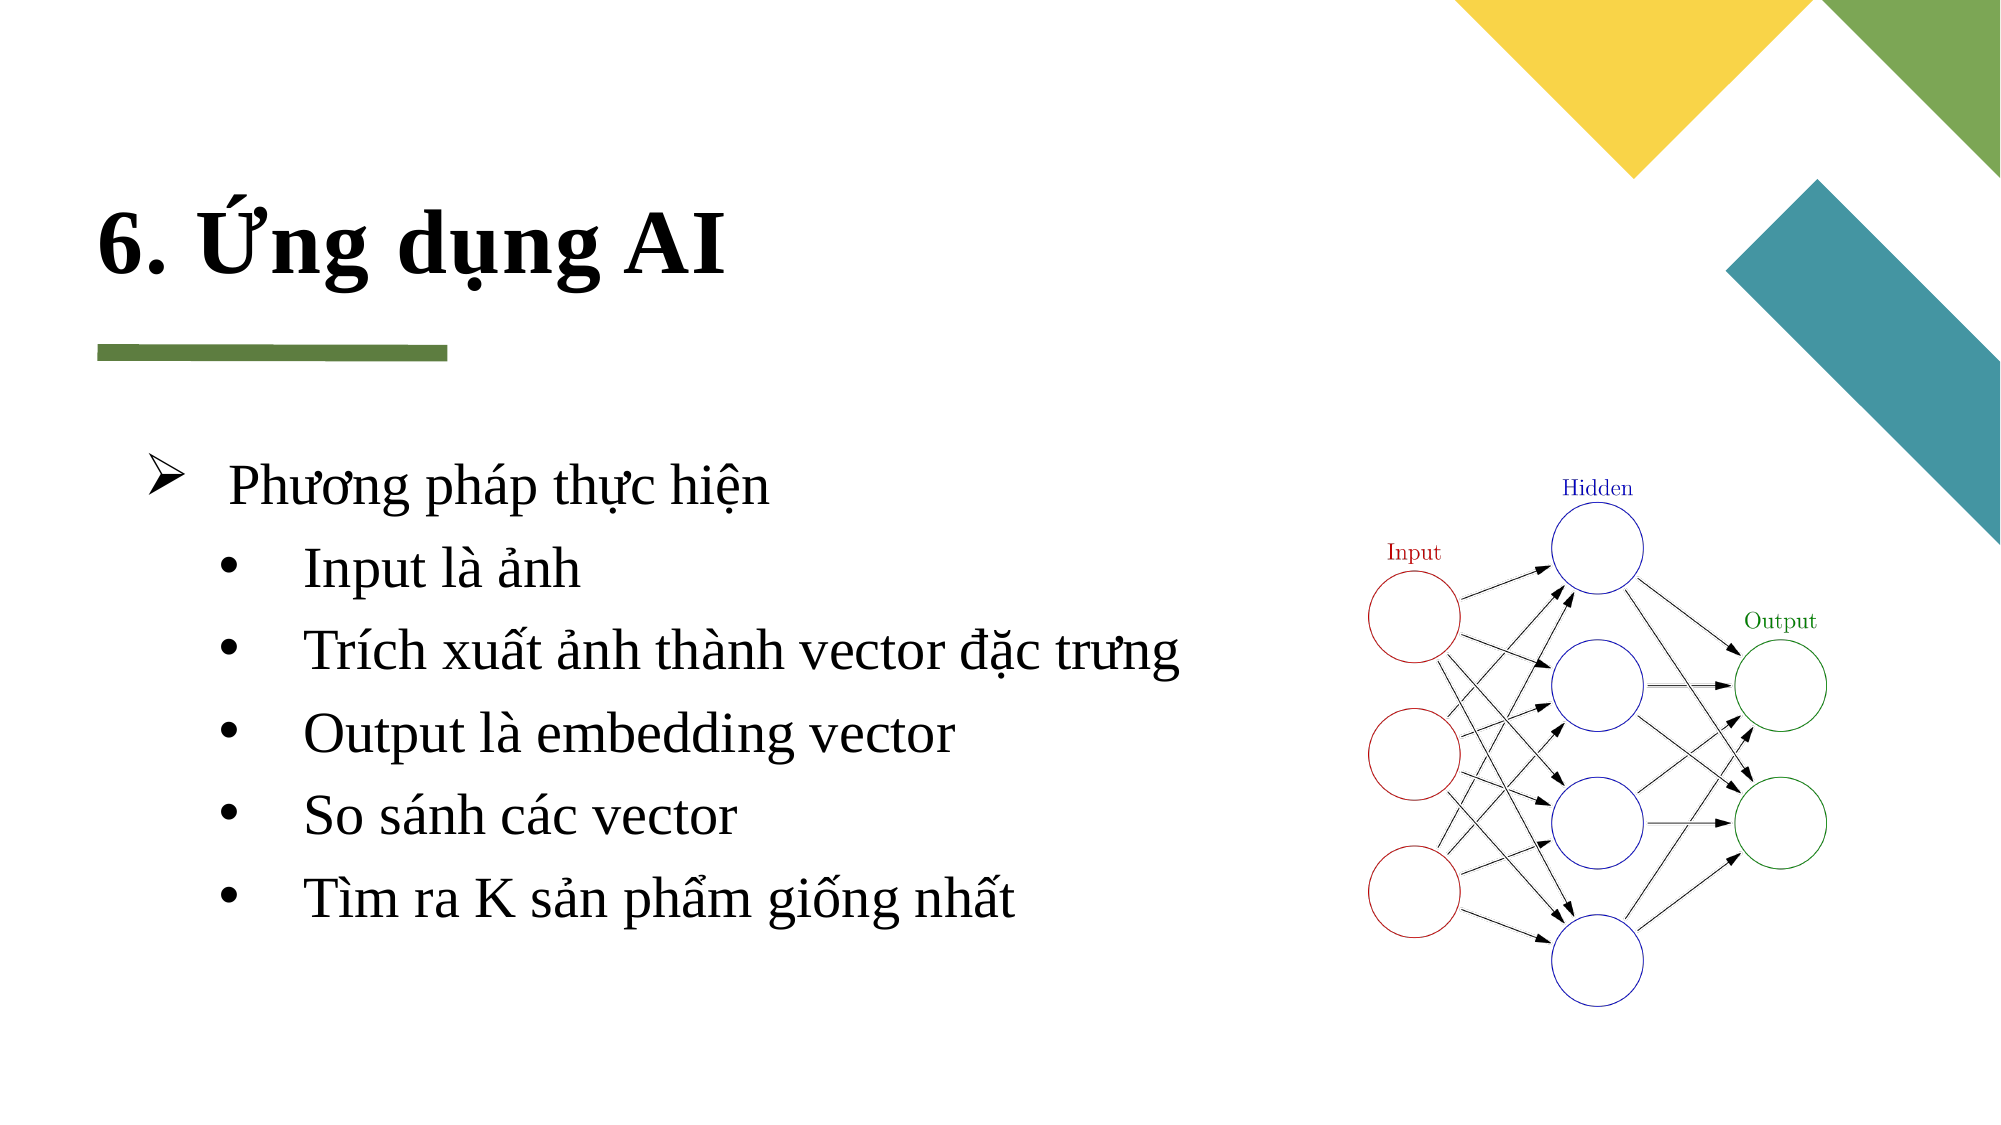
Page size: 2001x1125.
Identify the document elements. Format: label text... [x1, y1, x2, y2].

title 6. Ứng dụng AI [97, 32, 1898, 291]
picture [1368, 476, 1828, 1030]
list Phương pháp thực hiện Input là ảnh Trích xuất ảnh thành vector đặc trưng Output là embedding vector So sánh các vector Tìm ra K sản phẩm giống nhất [97, 439, 1828, 1030]
